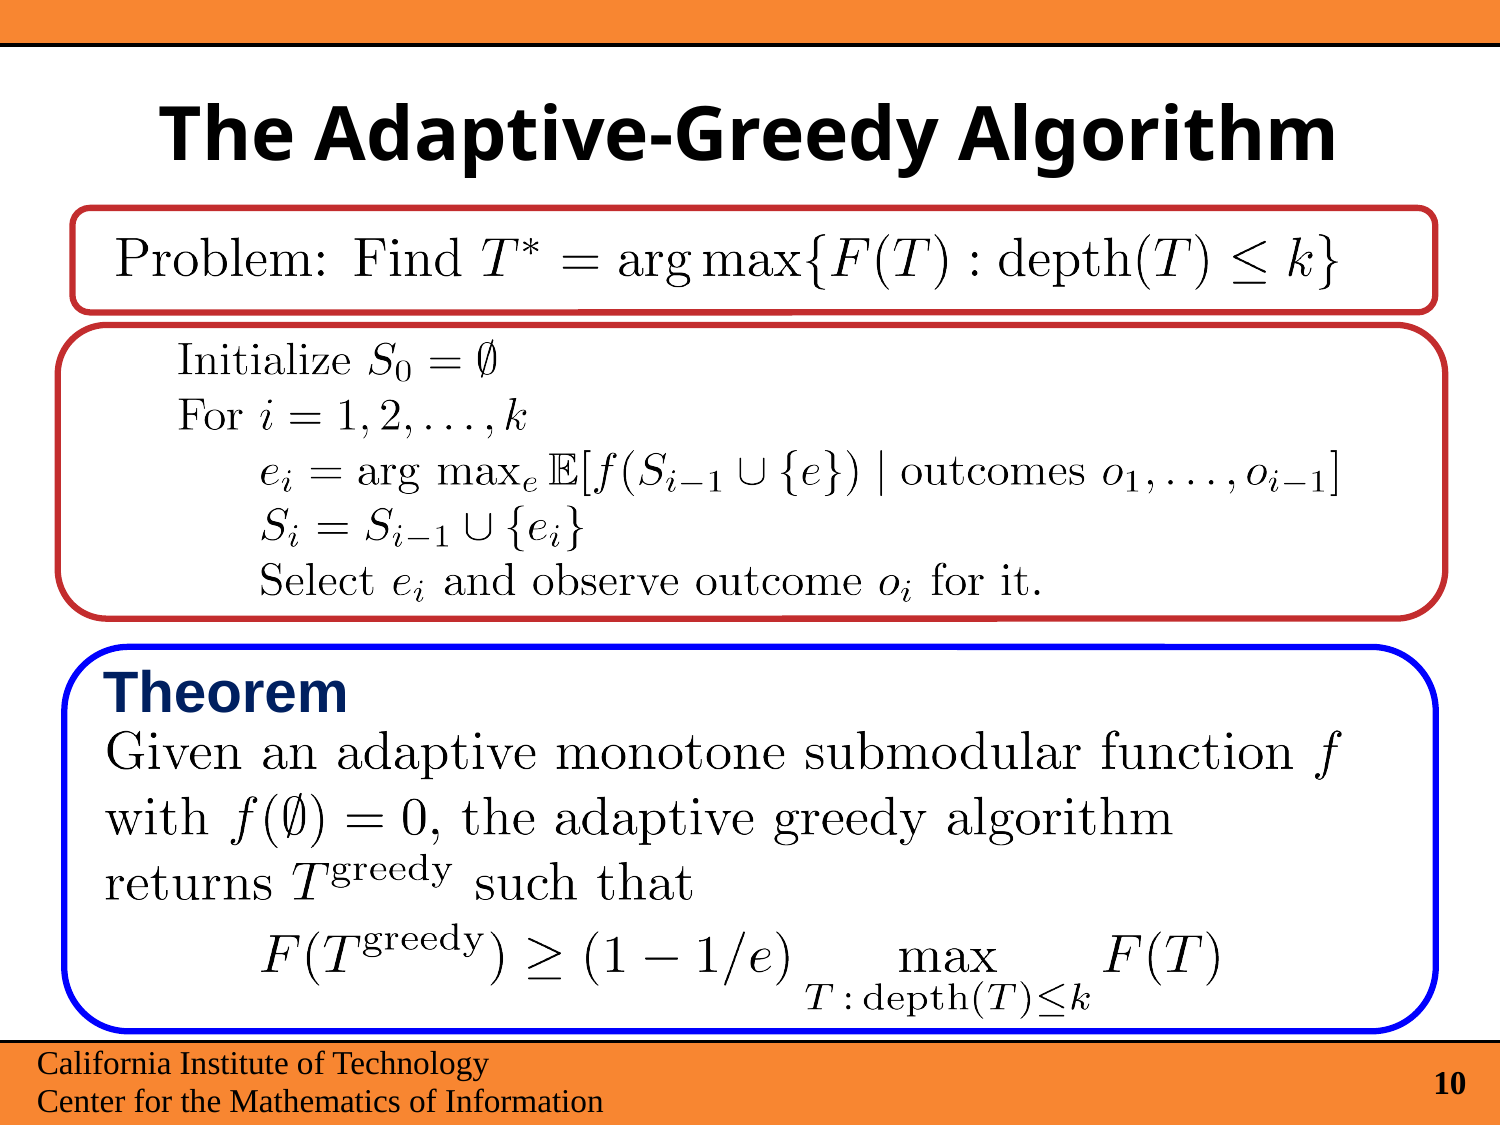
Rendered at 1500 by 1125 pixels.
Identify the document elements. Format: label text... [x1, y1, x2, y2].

picture [116, 234, 1339, 290]
picture [260, 922, 1220, 1020]
picture [104, 730, 1342, 900]
text_box [57, 324, 1446, 619]
text_box Theorem [33, 646, 123, 743]
title The Adaptive-Greedy Algorithm [74, 44, 1424, 216]
text_box [64, 646, 1436, 1032]
picture [177, 339, 1337, 602]
text_box [72, 207, 1436, 313]
